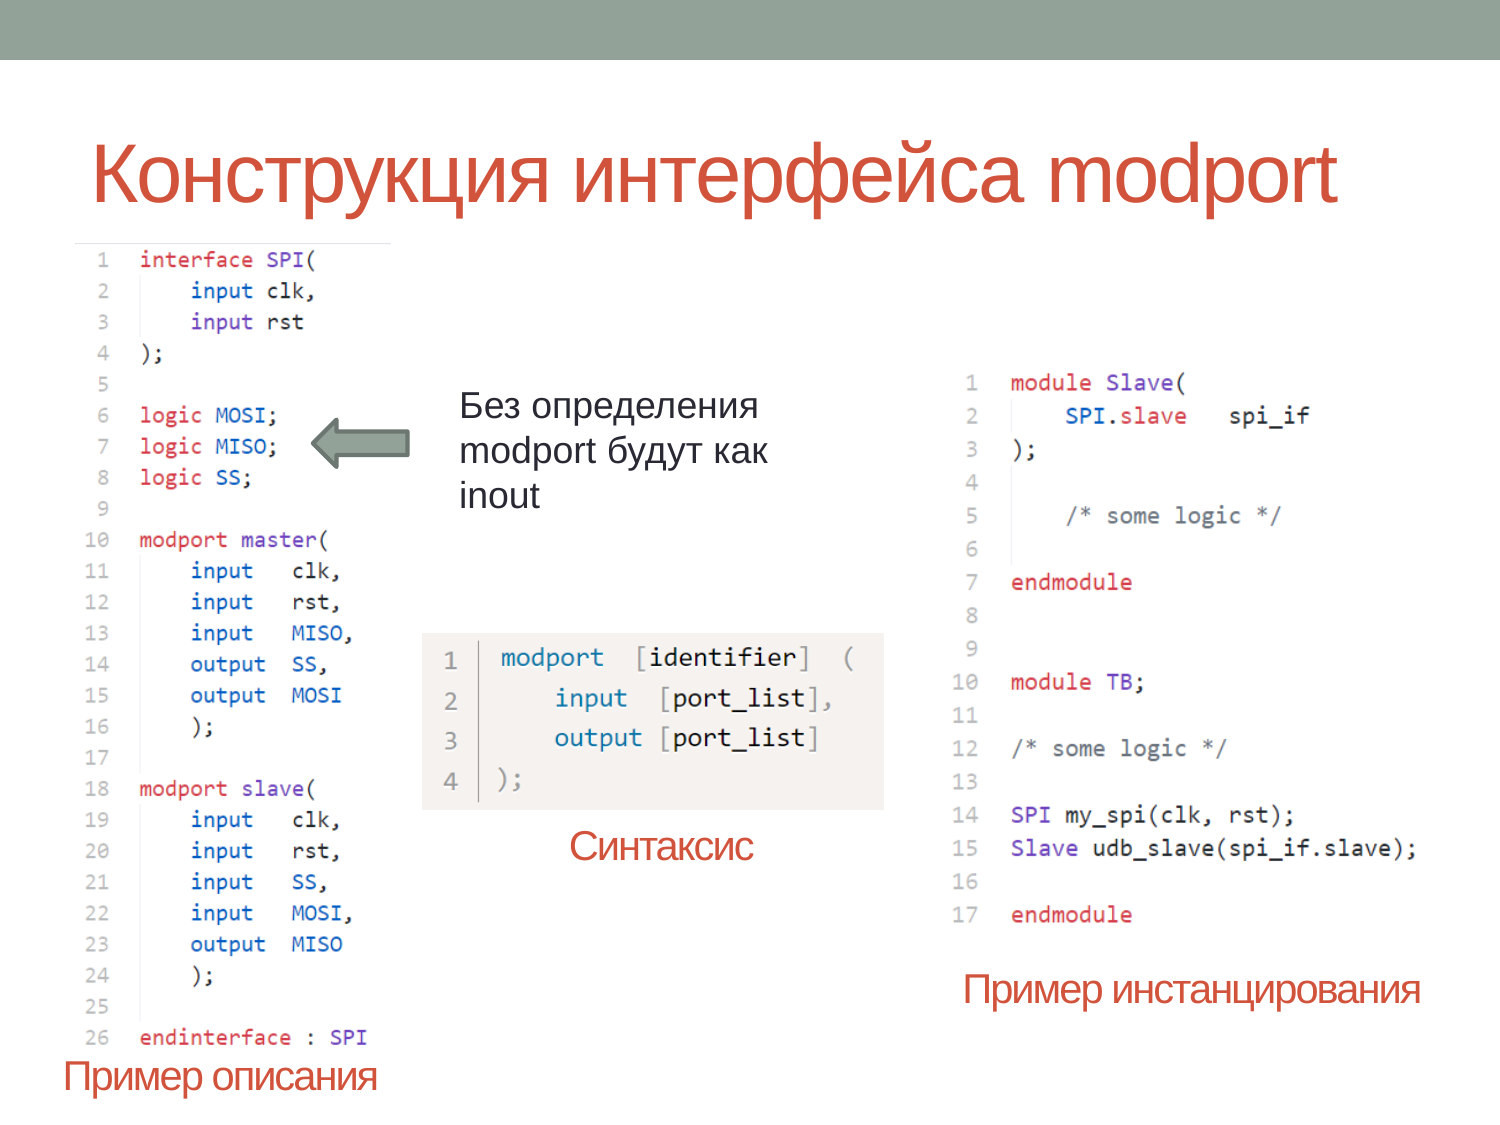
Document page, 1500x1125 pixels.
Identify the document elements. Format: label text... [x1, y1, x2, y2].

text_box Пример описания [47, 1039, 420, 1108]
title Конструкция интерфейса modport [75, 87, 1425, 250]
text_box [399, 429, 410, 458]
picture [938, 365, 1436, 931]
text_box Пример инстанцирования [947, 952, 1438, 1021]
picture [74, 243, 391, 1053]
picture [422, 633, 884, 810]
text_box Синтаксис [553, 820, 772, 878]
text_box Без определения modport будут как inout [444, 373, 804, 524]
